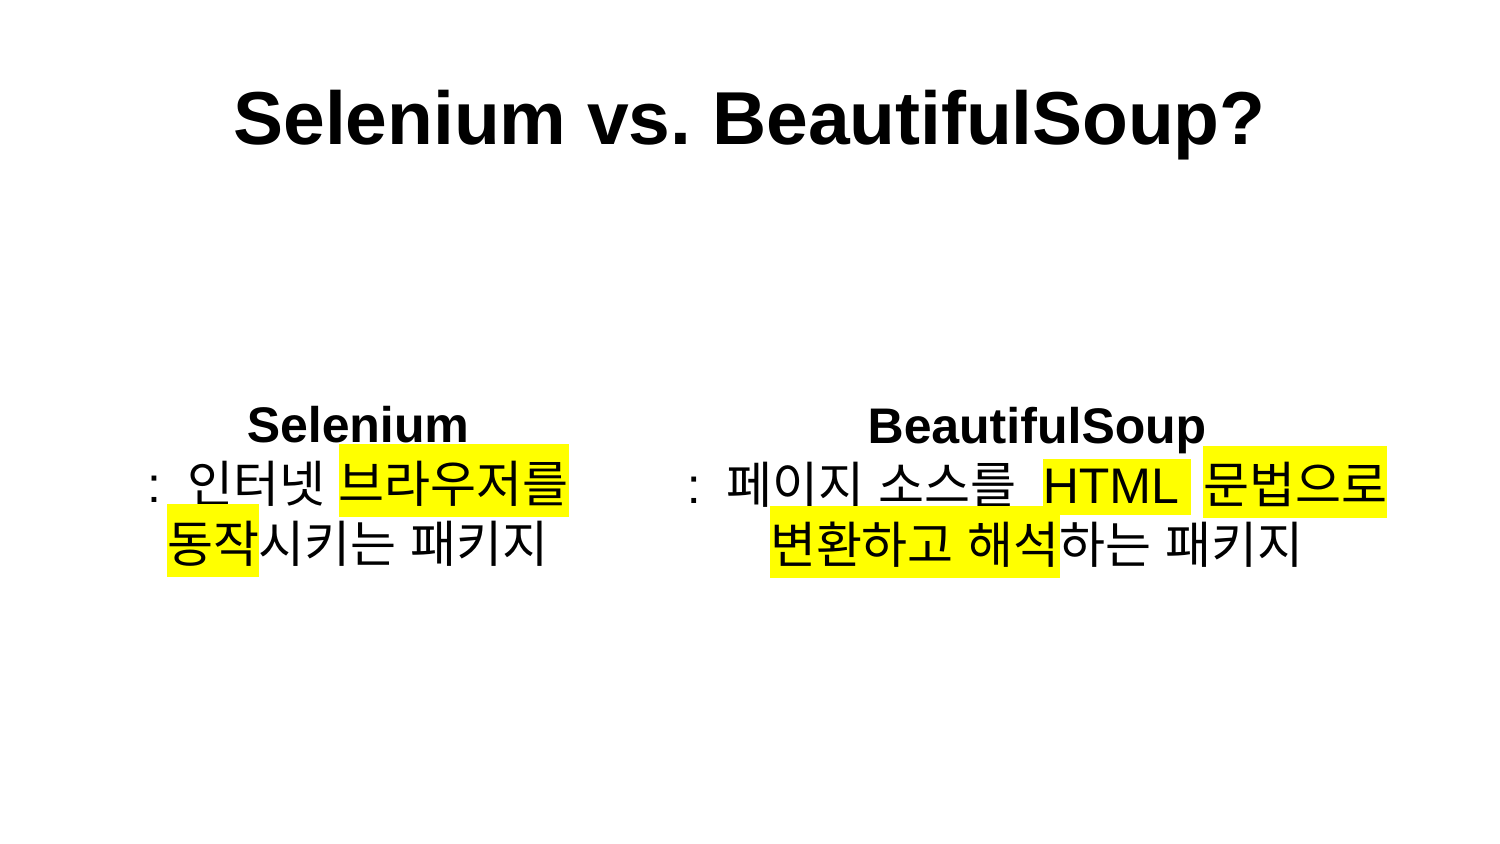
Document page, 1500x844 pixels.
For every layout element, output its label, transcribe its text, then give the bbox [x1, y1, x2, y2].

title Selenium vs. BeautifulSoup? [51, 45, 1449, 184]
text_box BeautifulSoup : 페이지 소스를 HTML 문법으로 변환하고 해석하는 패키지 [625, 386, 1449, 582]
text_box Selenium : 인터넷 브라우저를 동작시키는 패키지 [17, 384, 699, 580]
